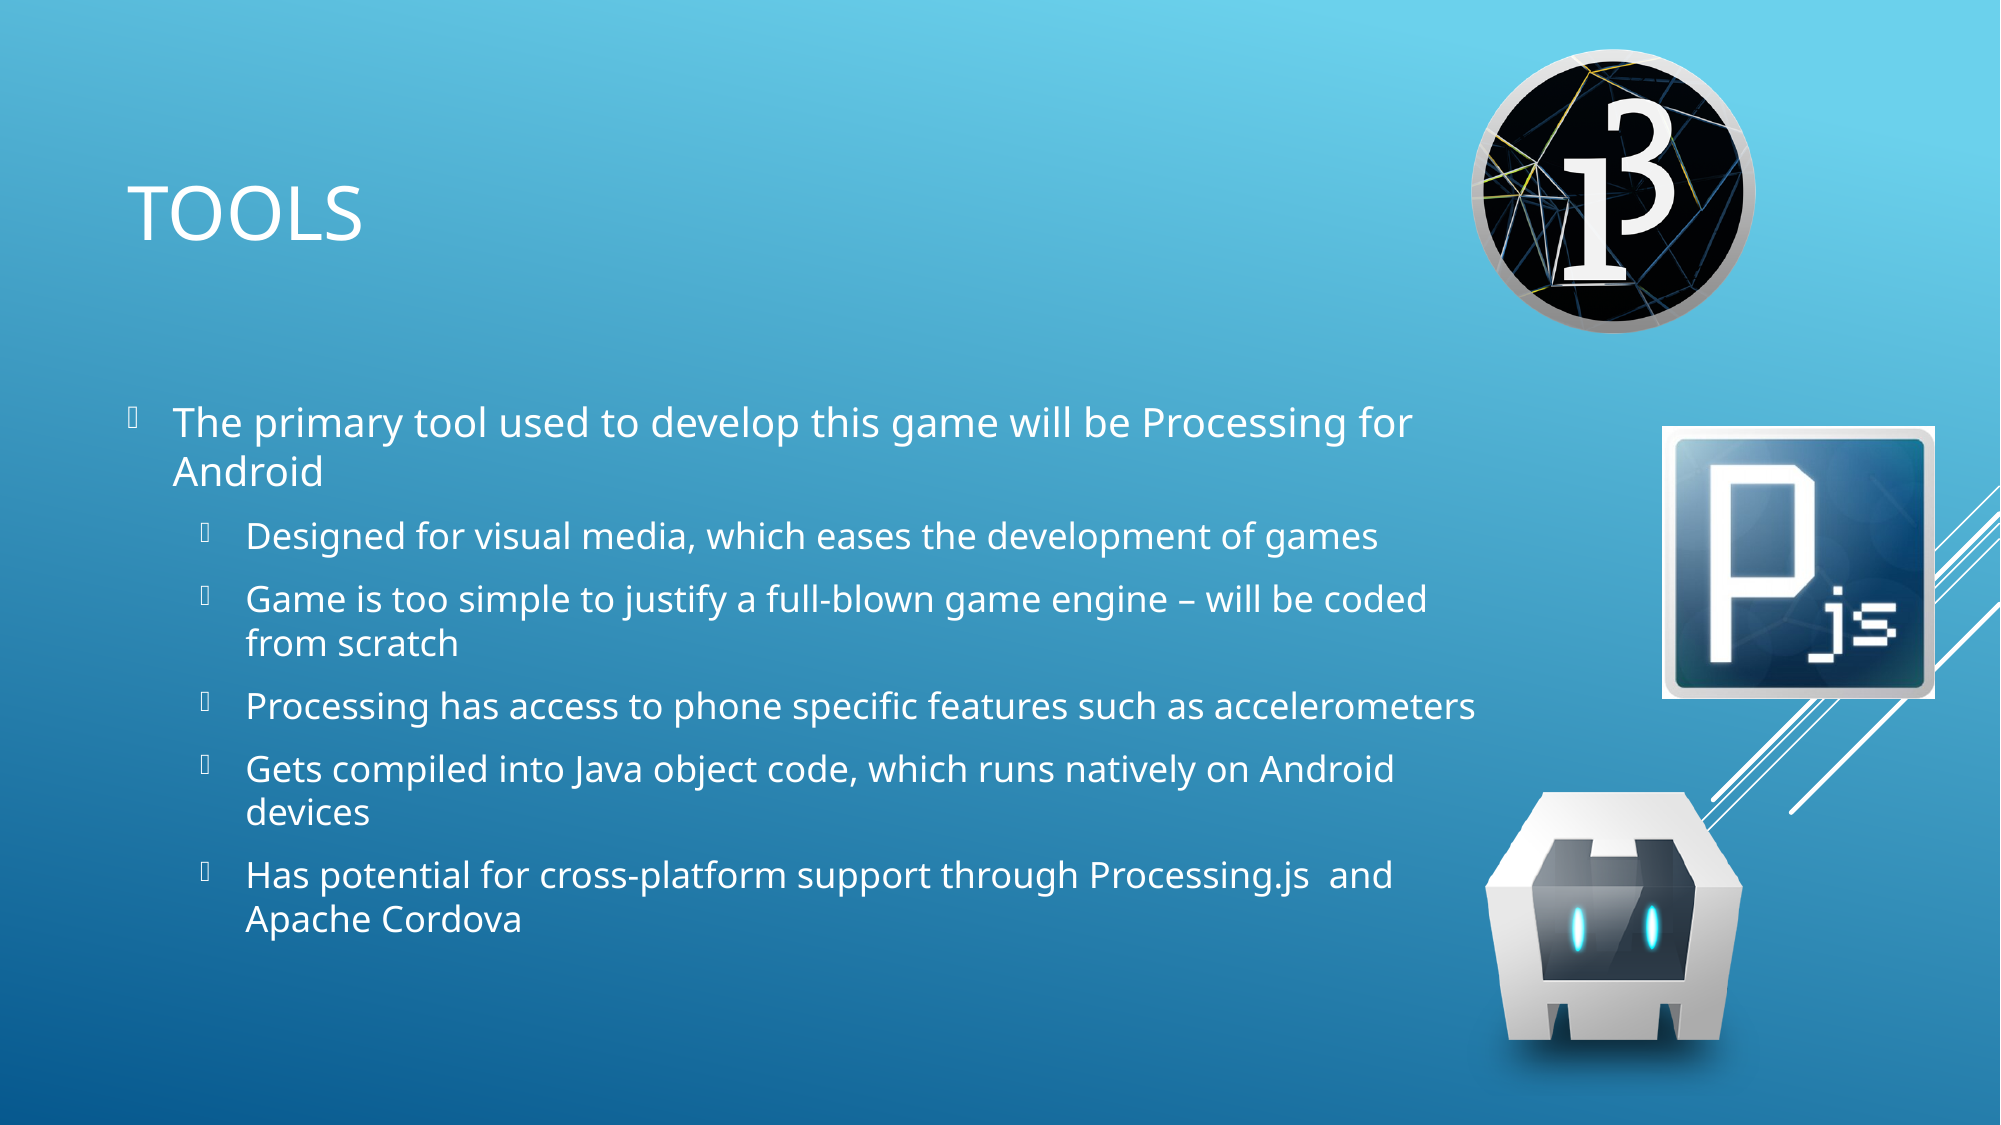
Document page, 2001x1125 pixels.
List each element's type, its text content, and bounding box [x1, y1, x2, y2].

picture [1662, 426, 1935, 699]
picture [1451, 29, 1776, 354]
list The primary tool used to develop this game will be Processing for Android Designed for visual media, which eases the development of games Game is too simple to justify a full-blown game engine – will be coded from scratch Processing has access to phone specific features such as accelerometers Gets compiled into Java object code, which runs natively on Android devices Has potential for cross-platform support through Processing.js and Apache Cordova [112, 371, 1513, 965]
title Tools [112, 86, 1451, 334]
picture [1466, 766, 1760, 1096]
